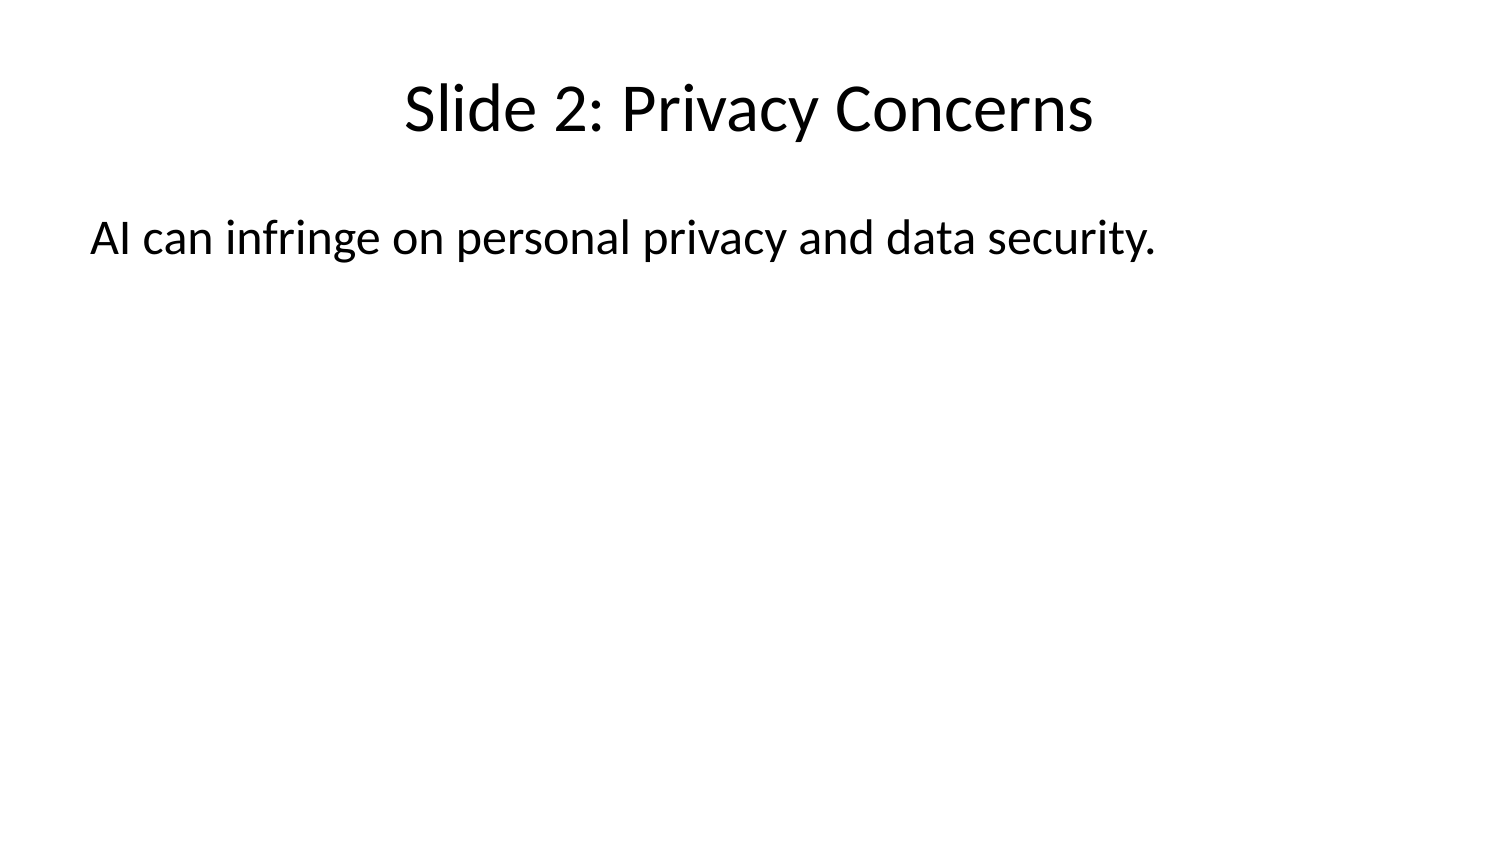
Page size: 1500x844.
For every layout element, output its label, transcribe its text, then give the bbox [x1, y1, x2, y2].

list AI can infringe on personal privacy and data security. [75, 196, 1425, 754]
title Slide 2: Privacy Concerns [75, 33, 1425, 175]
